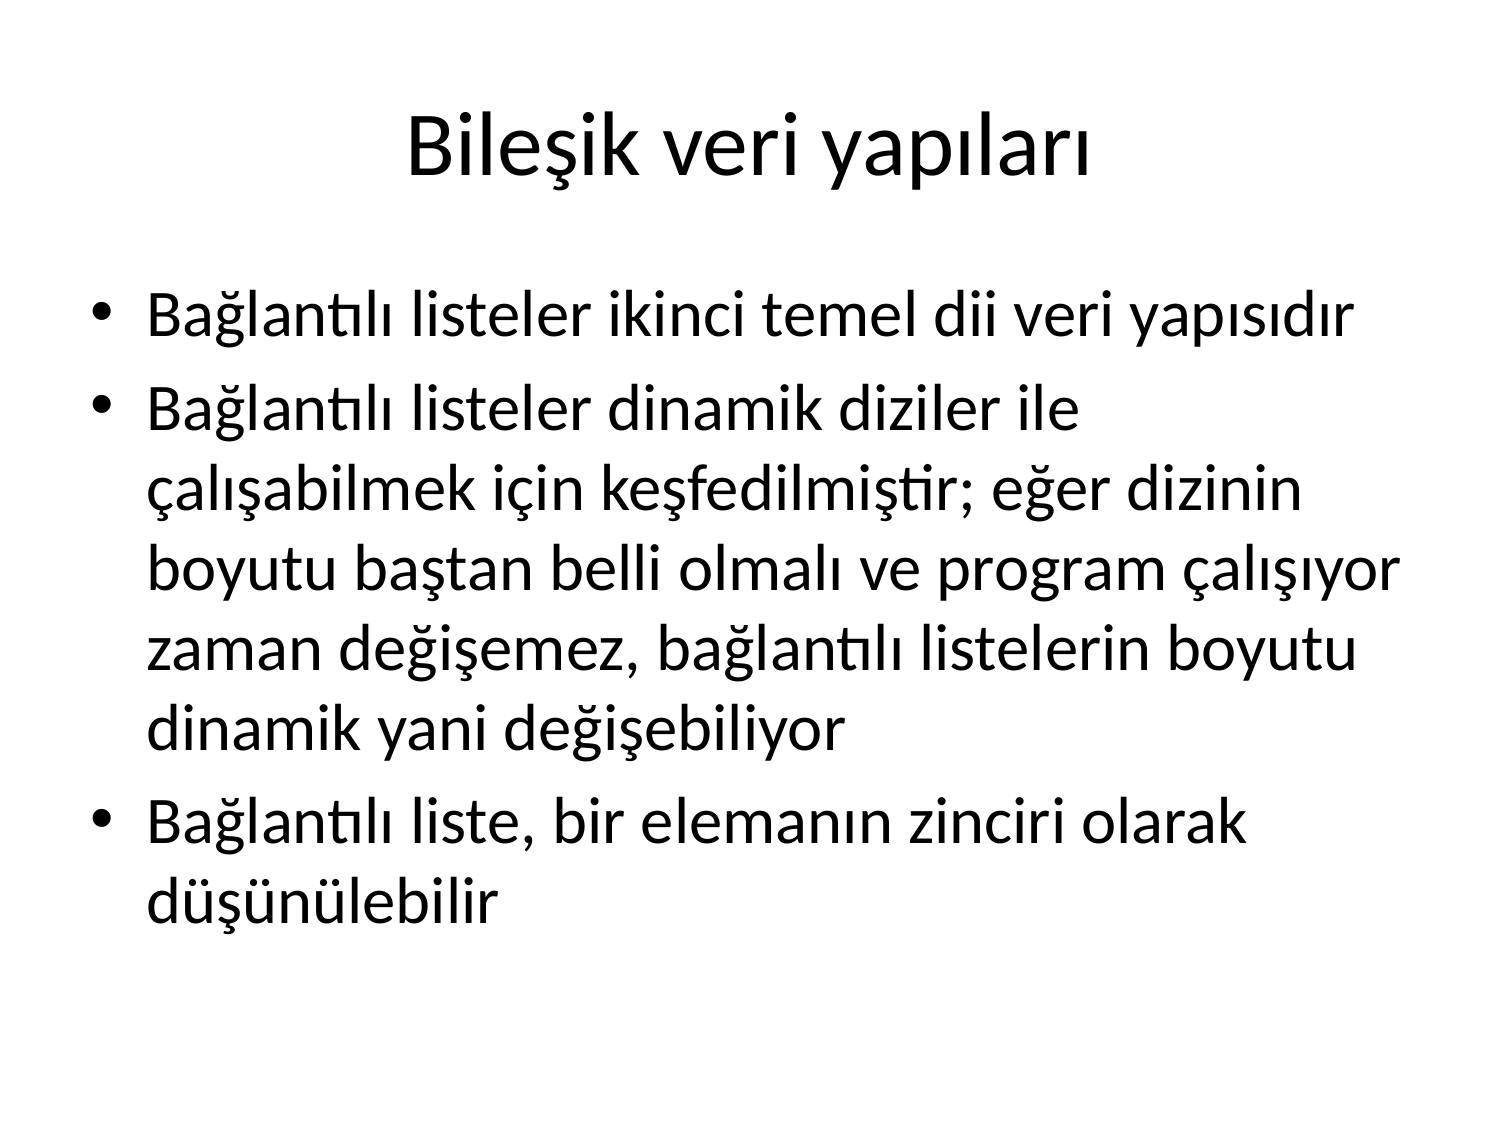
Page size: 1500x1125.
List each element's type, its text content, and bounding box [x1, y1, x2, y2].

list Bağlantılı listeler ikinci temel dii veri yapısıdır Bağlantılı listeler dinamik diziler ile çalışabilmek için keşfedilmiştir; eğer dizinin boyutu baştan belli olmalı ve program çalışıyor zaman değişemez, bağlantılı listelerin boyutu dinamik yani değişebiliyor Bağlantılı liste, bir elemanın zinciri olarak düşünülebilir [75, 262, 1425, 1005]
title Bileşik veri yapıları [75, 45, 1425, 233]
